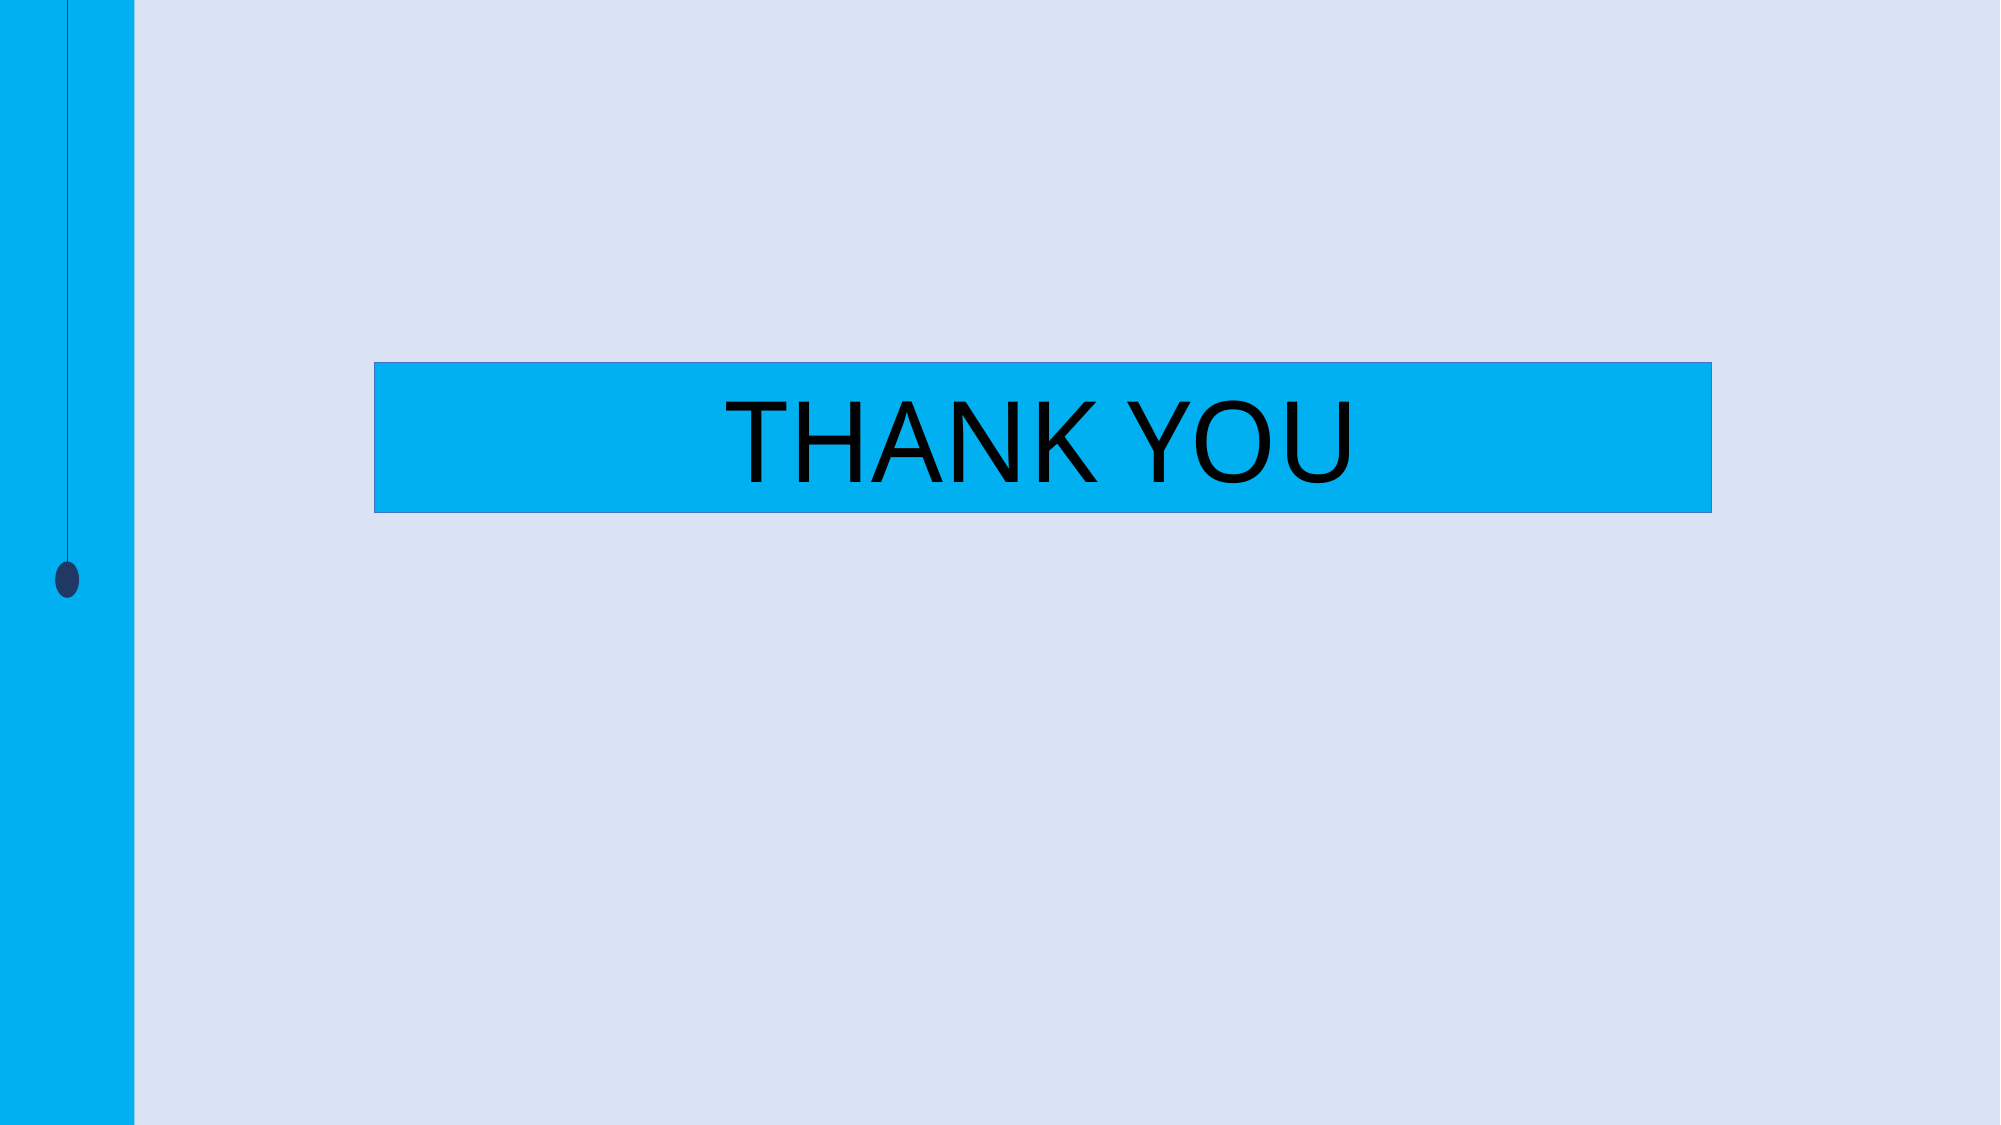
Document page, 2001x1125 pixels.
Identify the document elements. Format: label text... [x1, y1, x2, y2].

text_box [55, 561, 80, 598]
text_box THANK YOU [374, 362, 1712, 513]
text_box [0, 0, 135, 1125]
